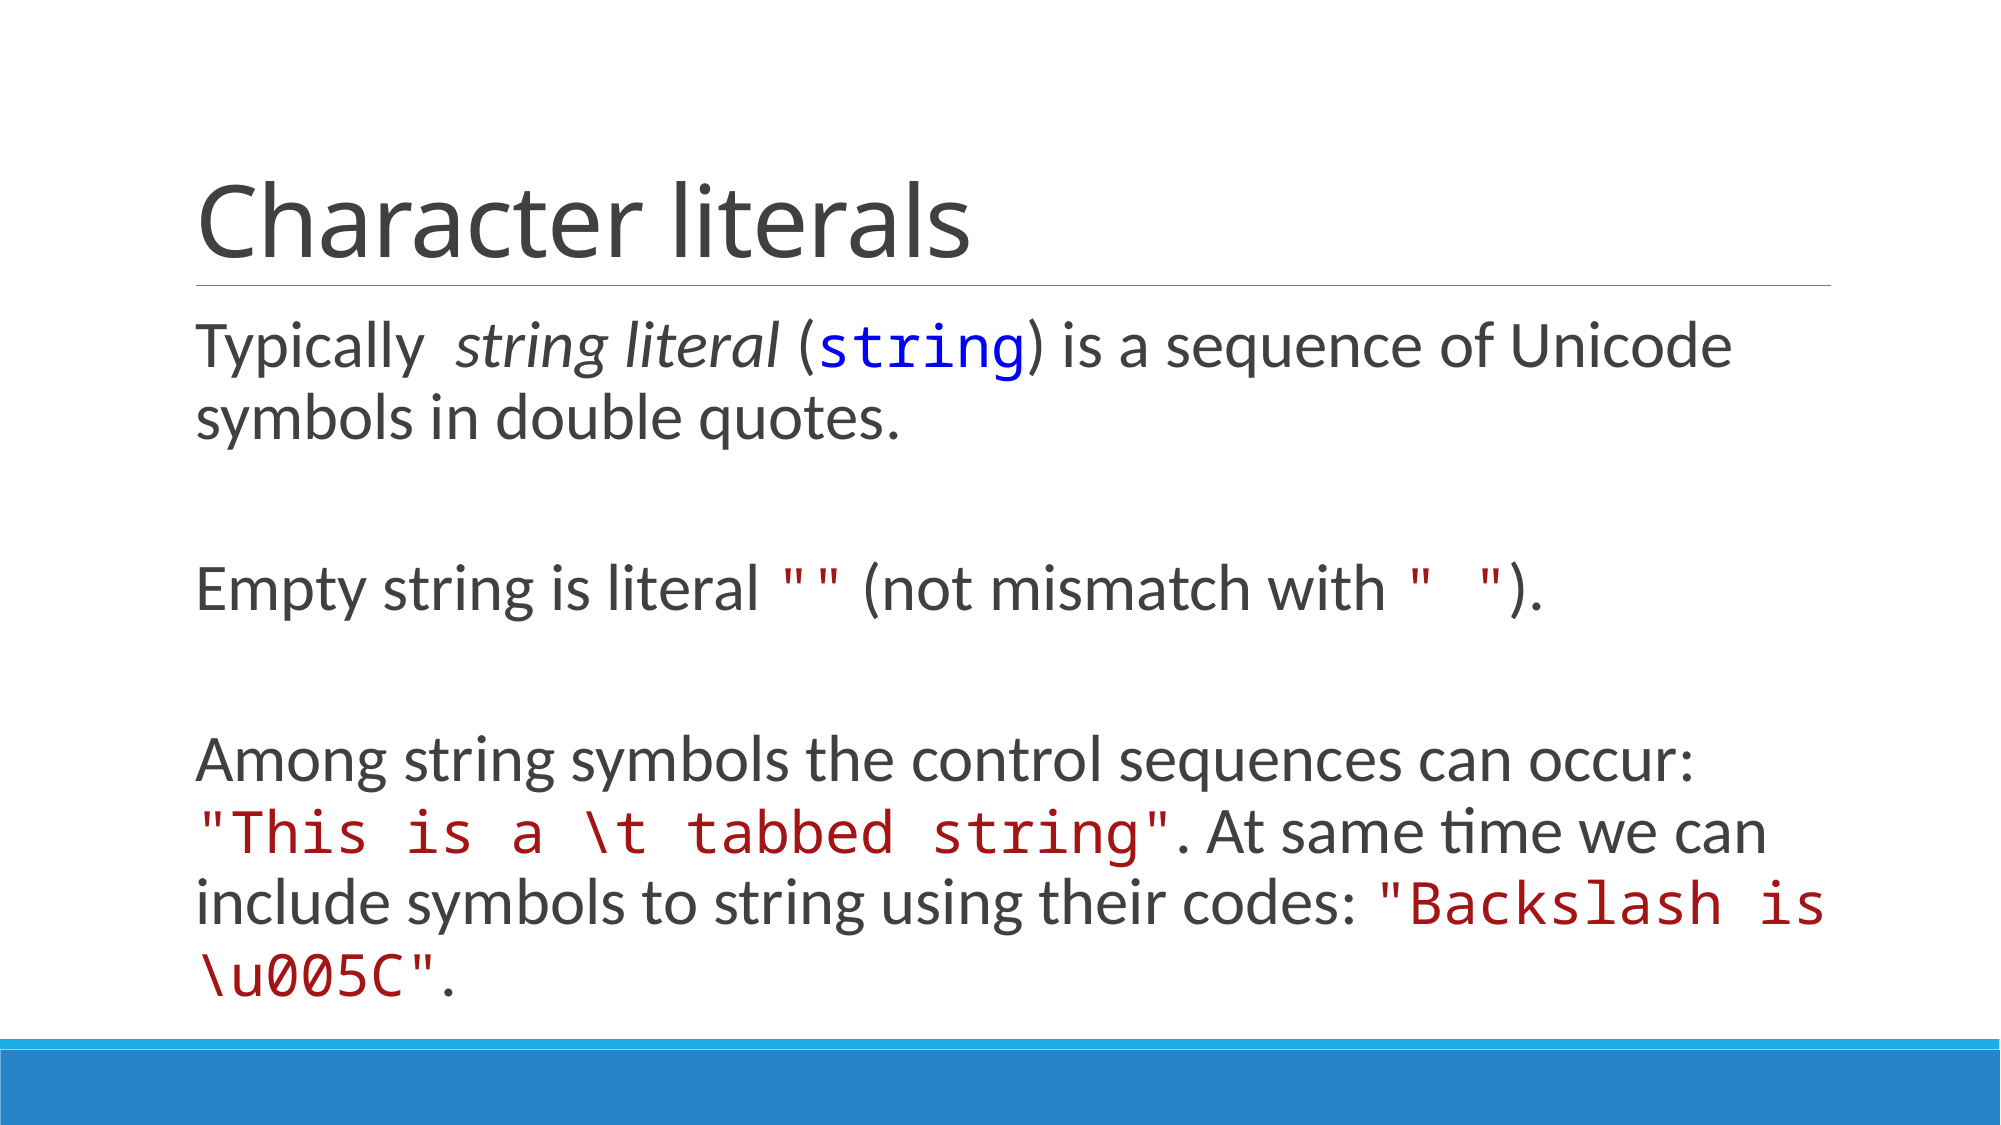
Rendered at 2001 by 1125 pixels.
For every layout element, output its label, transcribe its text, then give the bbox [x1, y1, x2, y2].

list Typically string literal (string) is a sequence of Unicode symbols in double quotes. Empty string is literal "" (not mismatch with " "). Among string symbols the control sequences can occur: "This is a \t tabbed string". At same time we can include symbols to string using their codes: "Backslash is \u005C". [180, 302, 1830, 1027]
title Character literals [180, 47, 1830, 285]
